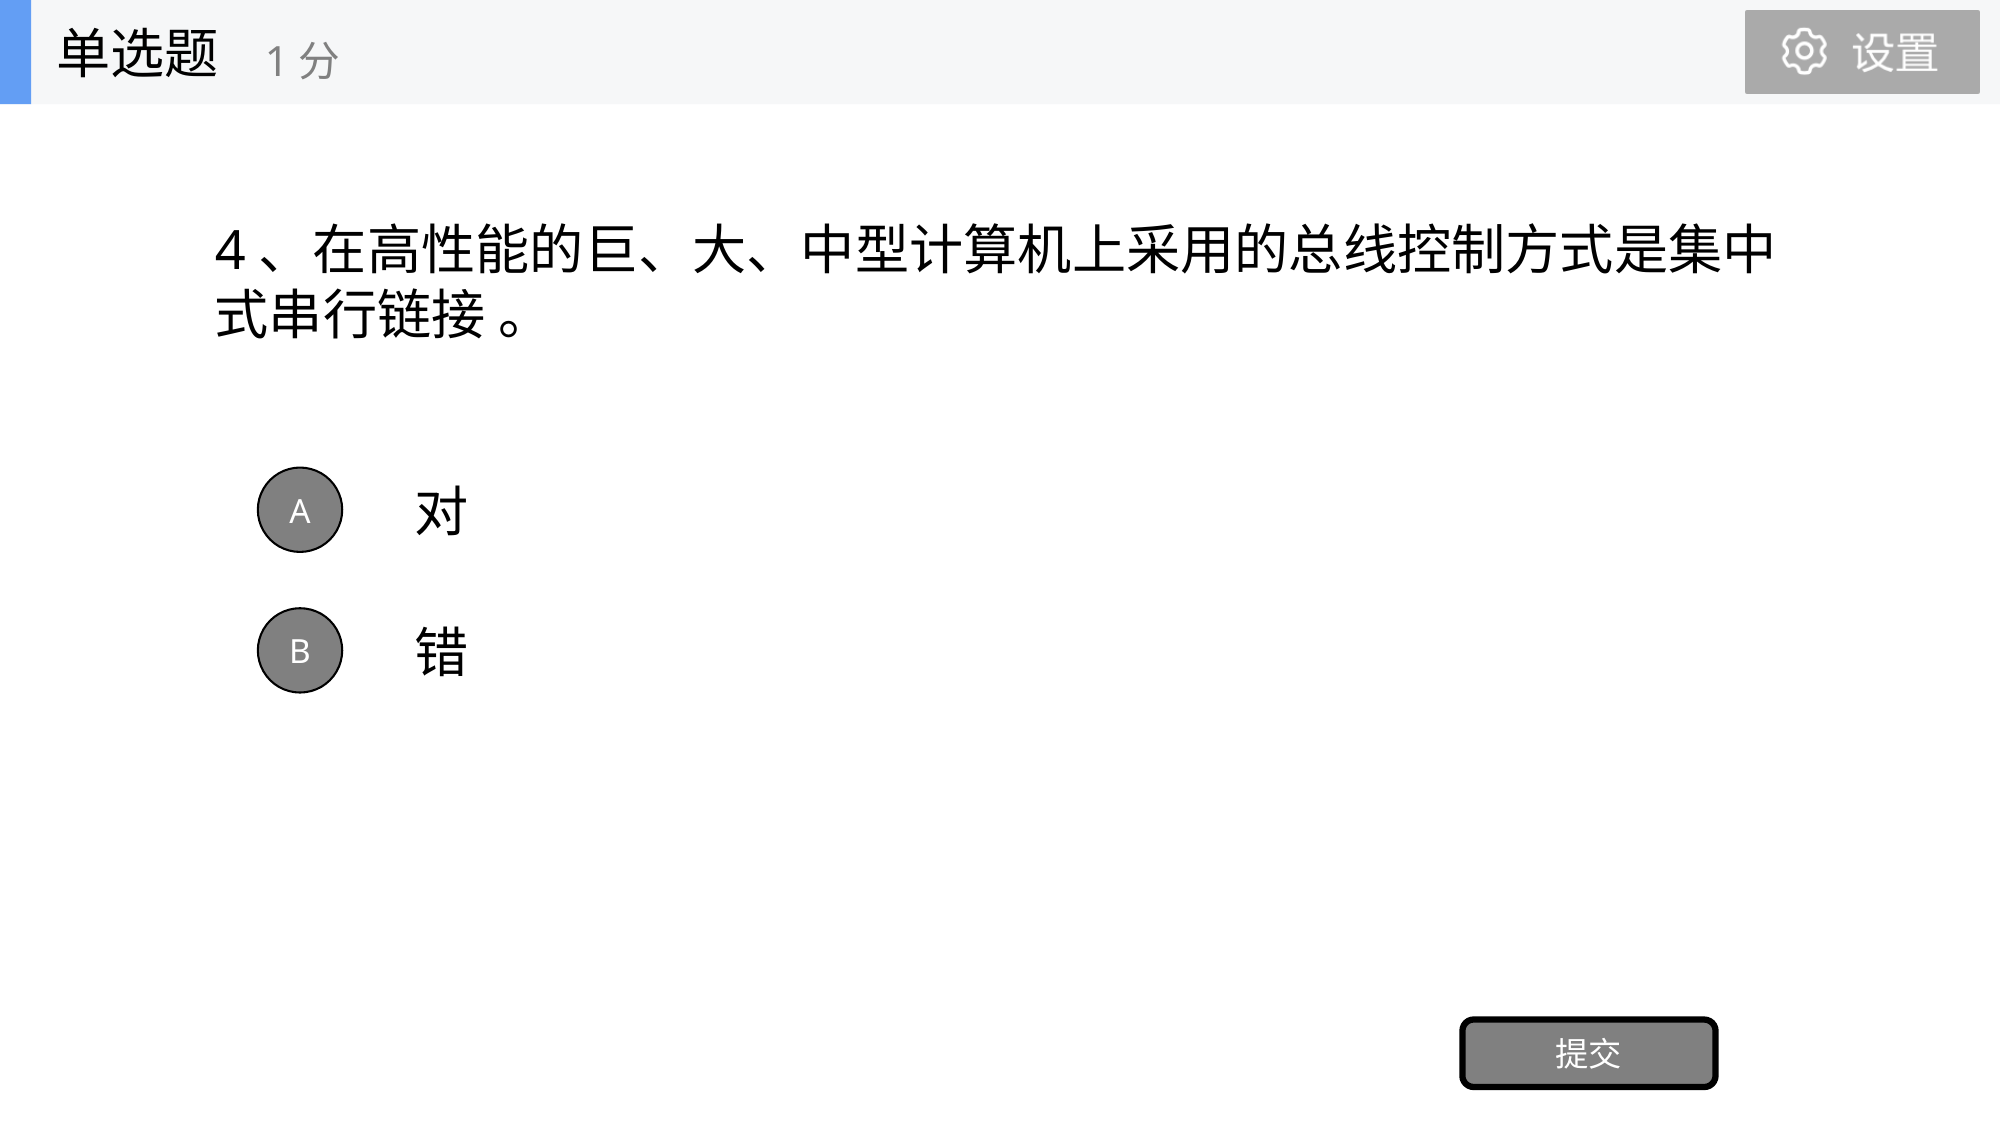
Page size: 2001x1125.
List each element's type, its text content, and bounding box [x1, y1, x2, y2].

picture [1745, 10, 1980, 94]
text_box 4、在高性能的巨、大、中型计算机上采用的总线控制方式是集中式串行链接 。 [200, 105, 1800, 456]
text_box 对 [399, 456, 1800, 563]
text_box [0, 0, 2000, 105]
text_box B [256, 607, 344, 694]
text_box 错 [399, 597, 1800, 703]
text_box A [256, 466, 344, 553]
text_box 提交 [1461, 1018, 1717, 1089]
